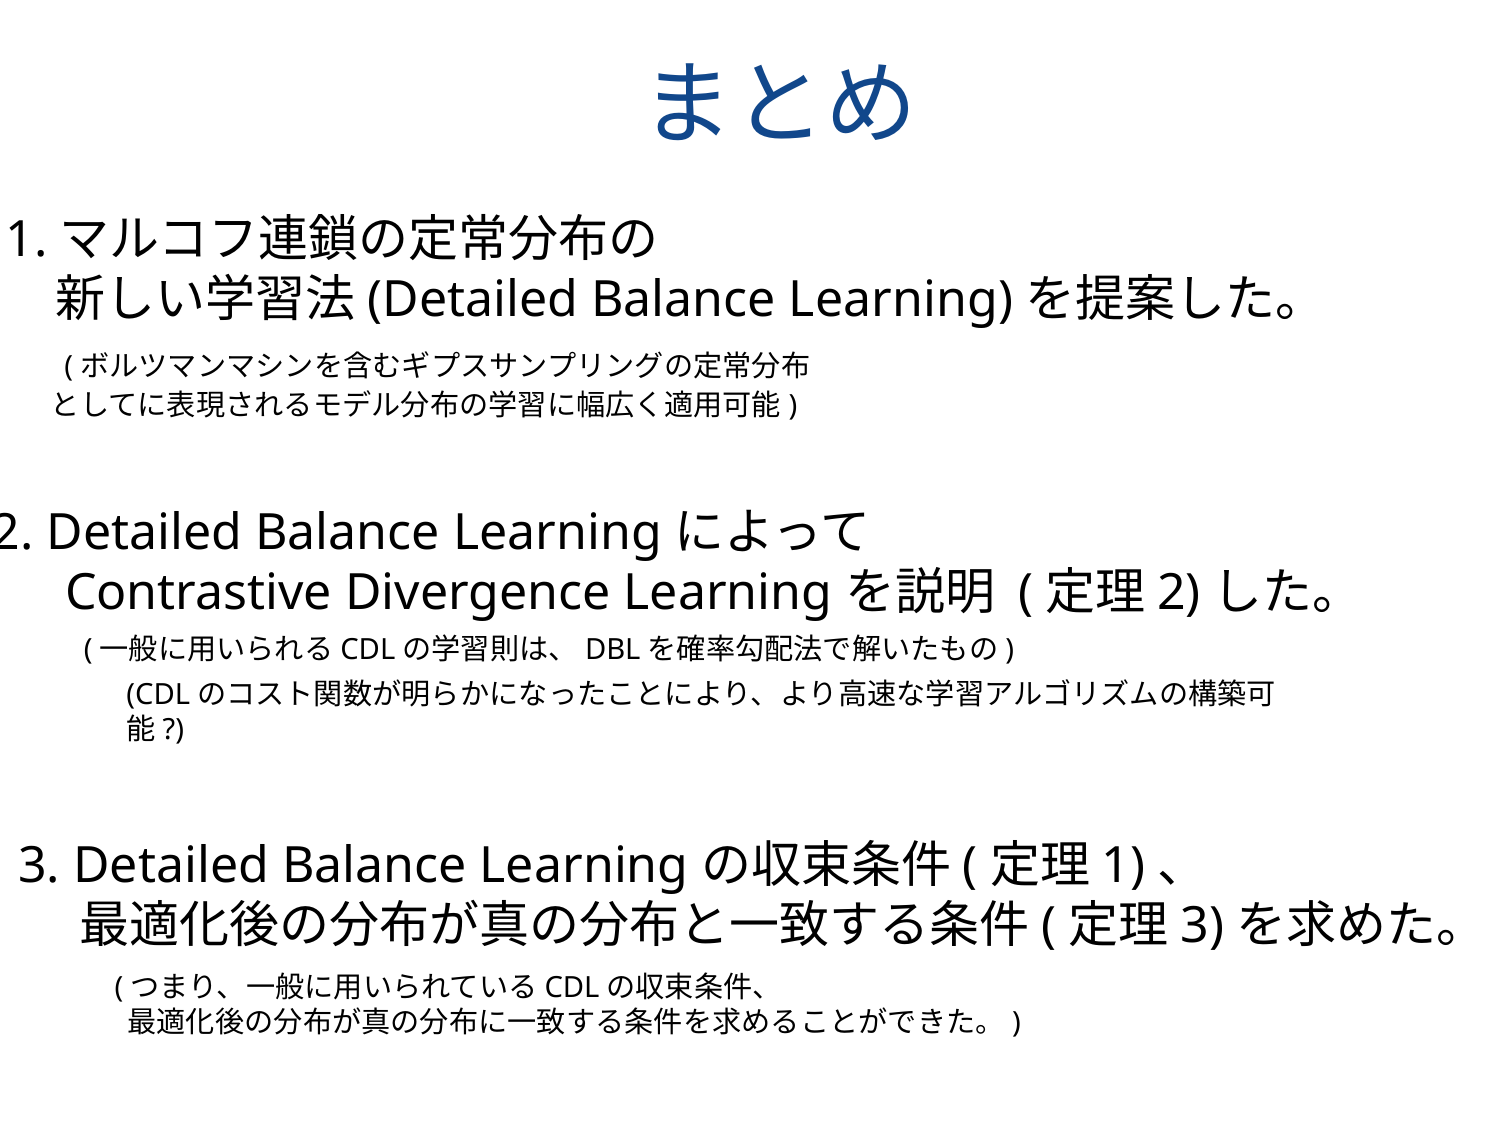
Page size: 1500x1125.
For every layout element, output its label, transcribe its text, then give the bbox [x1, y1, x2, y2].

text_box (一般に用いられるCDLの学習則は、DBLを確率勾配法で解いたもの) [69, 623, 1029, 673]
text_box (つまり、一般に用いられているCDLの収束条件、 最適化後の分布が真の分布に一致する条件を求めることができた。) [99, 960, 1331, 1046]
text_box (CDLのコスト関数が明らかになったことにより、より高速な学習アルゴリズムの構築可能?) [111, 667, 1307, 753]
title まとめ [164, 23, 1395, 176]
text_box 1.マルコフ連鎖の定常分布の 新しい学習法(Detailed Balance Learning)を提案した。 (ボルツマンマシンを含むギプスサンプリングの定常分布 としてに表現されるモデル分布の学習に幅広く適用可能) [0, 199, 1340, 429]
text_box 3. Detailed Balance Learningの収束条件(定理1)、 最適化後の分布が真の分布と一致する条件(定理3)を求めた。 [3, 824, 1500, 960]
text_box 2. Detailed Balance Learningによって Contrastive Divergence Learningを説明 (定理2)した。 [0, 492, 1378, 627]
